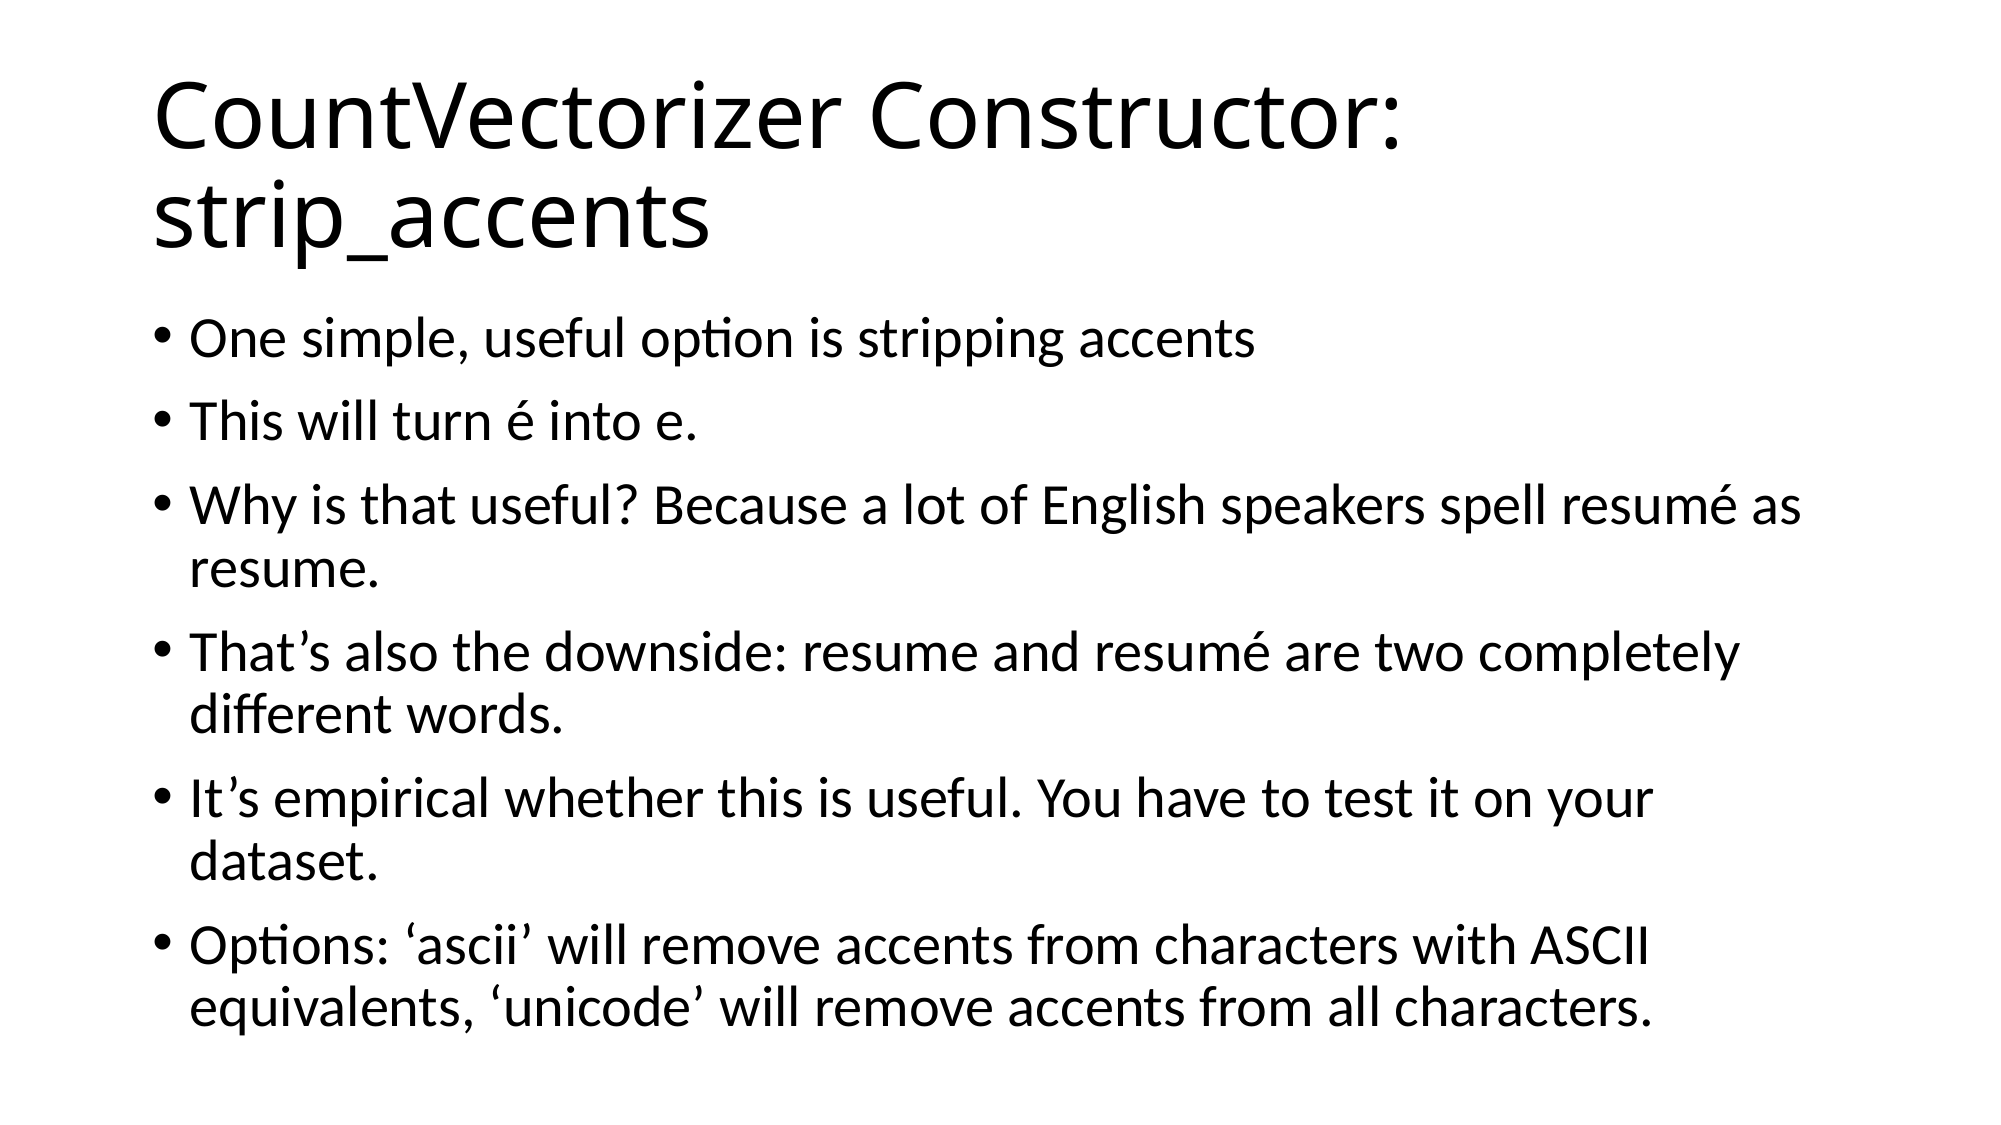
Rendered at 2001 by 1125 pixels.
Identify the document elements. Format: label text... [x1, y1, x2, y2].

list One simple, useful option is stripping accents This will turn é into e. Why is that useful? Because a lot of English speakers spell resumé as resume. That’s also the downside: resume and resumé are two completely different words. It’s empirical whether this is useful. You have to test it on your dataset. Options: ‘ascii’ will remove accents from characters with ASCII equivalents, ‘unicode’ will remove accents from all characters. [137, 299, 1863, 1102]
title CountVectorizer Constructor: strip_accents [137, 59, 1863, 278]
